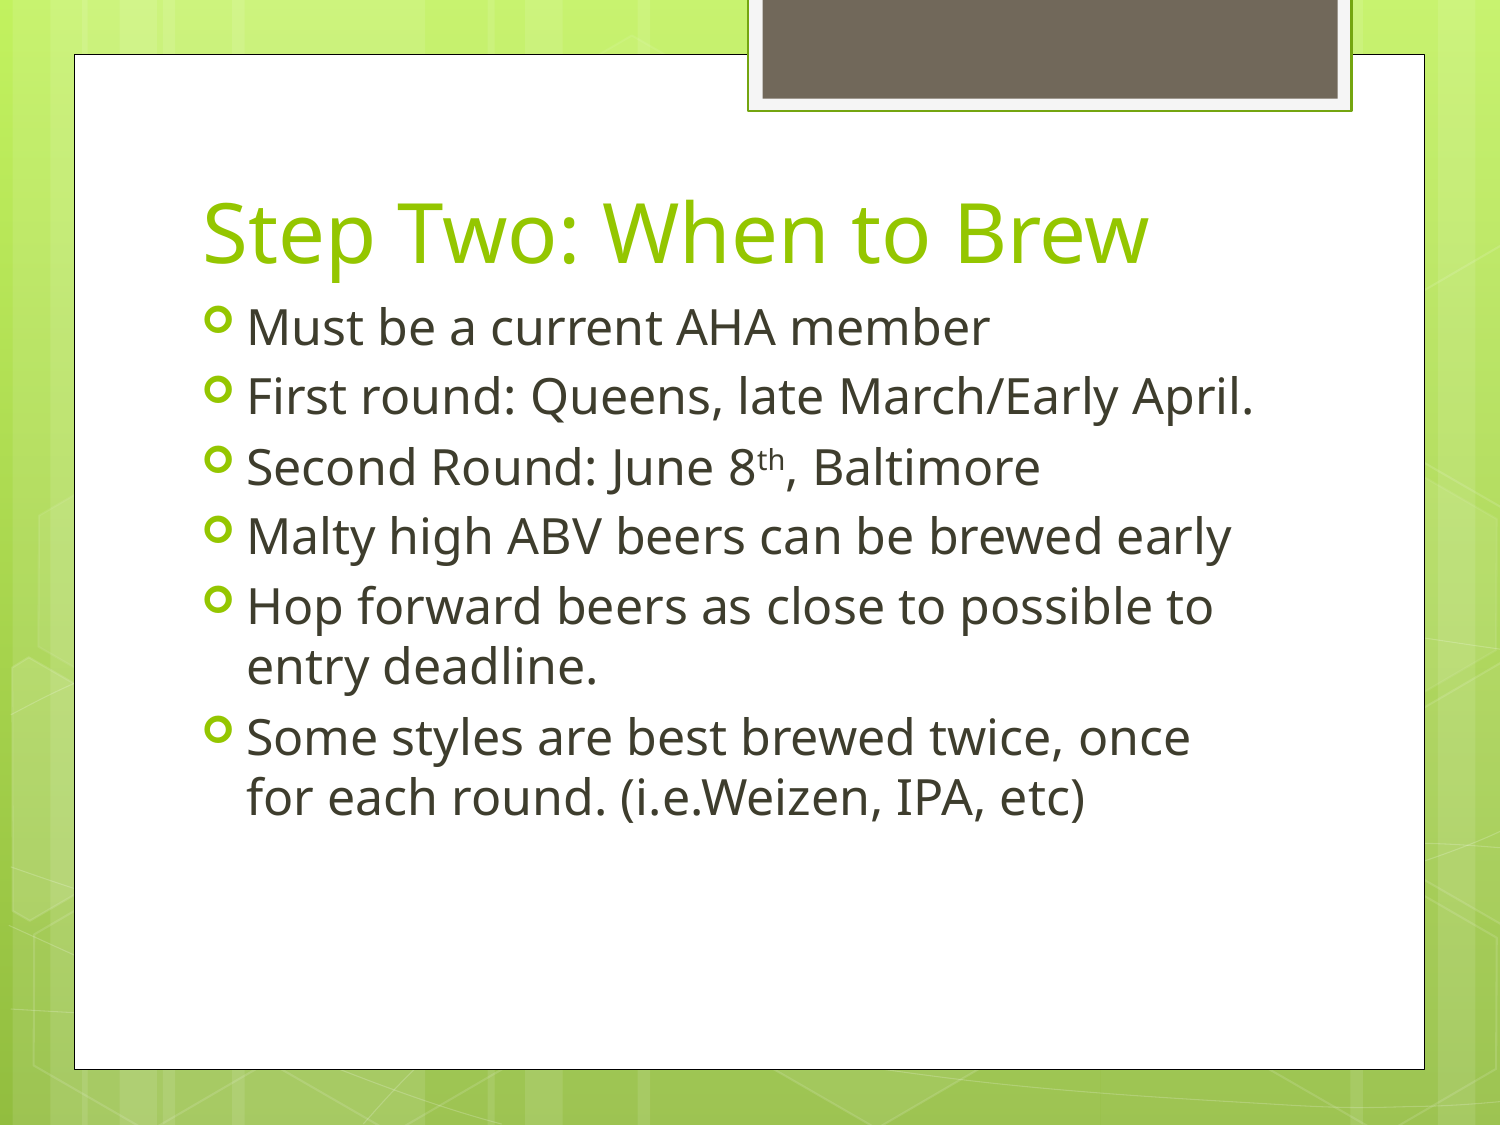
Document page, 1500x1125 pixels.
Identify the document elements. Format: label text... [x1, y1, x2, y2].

list Must be a current AHA member First round: Queens, late March/Early April. Second Round: June 8th, Baltimore Malty high ABV beers can be brewed early Hop forward beers as close to possible to entry deadline. Some styles are best brewed twice, once for each round. (i.e.Weizen, IPA, etc) [174, 287, 1287, 1050]
title Step Two: When to Brew [187, 99, 1340, 288]
